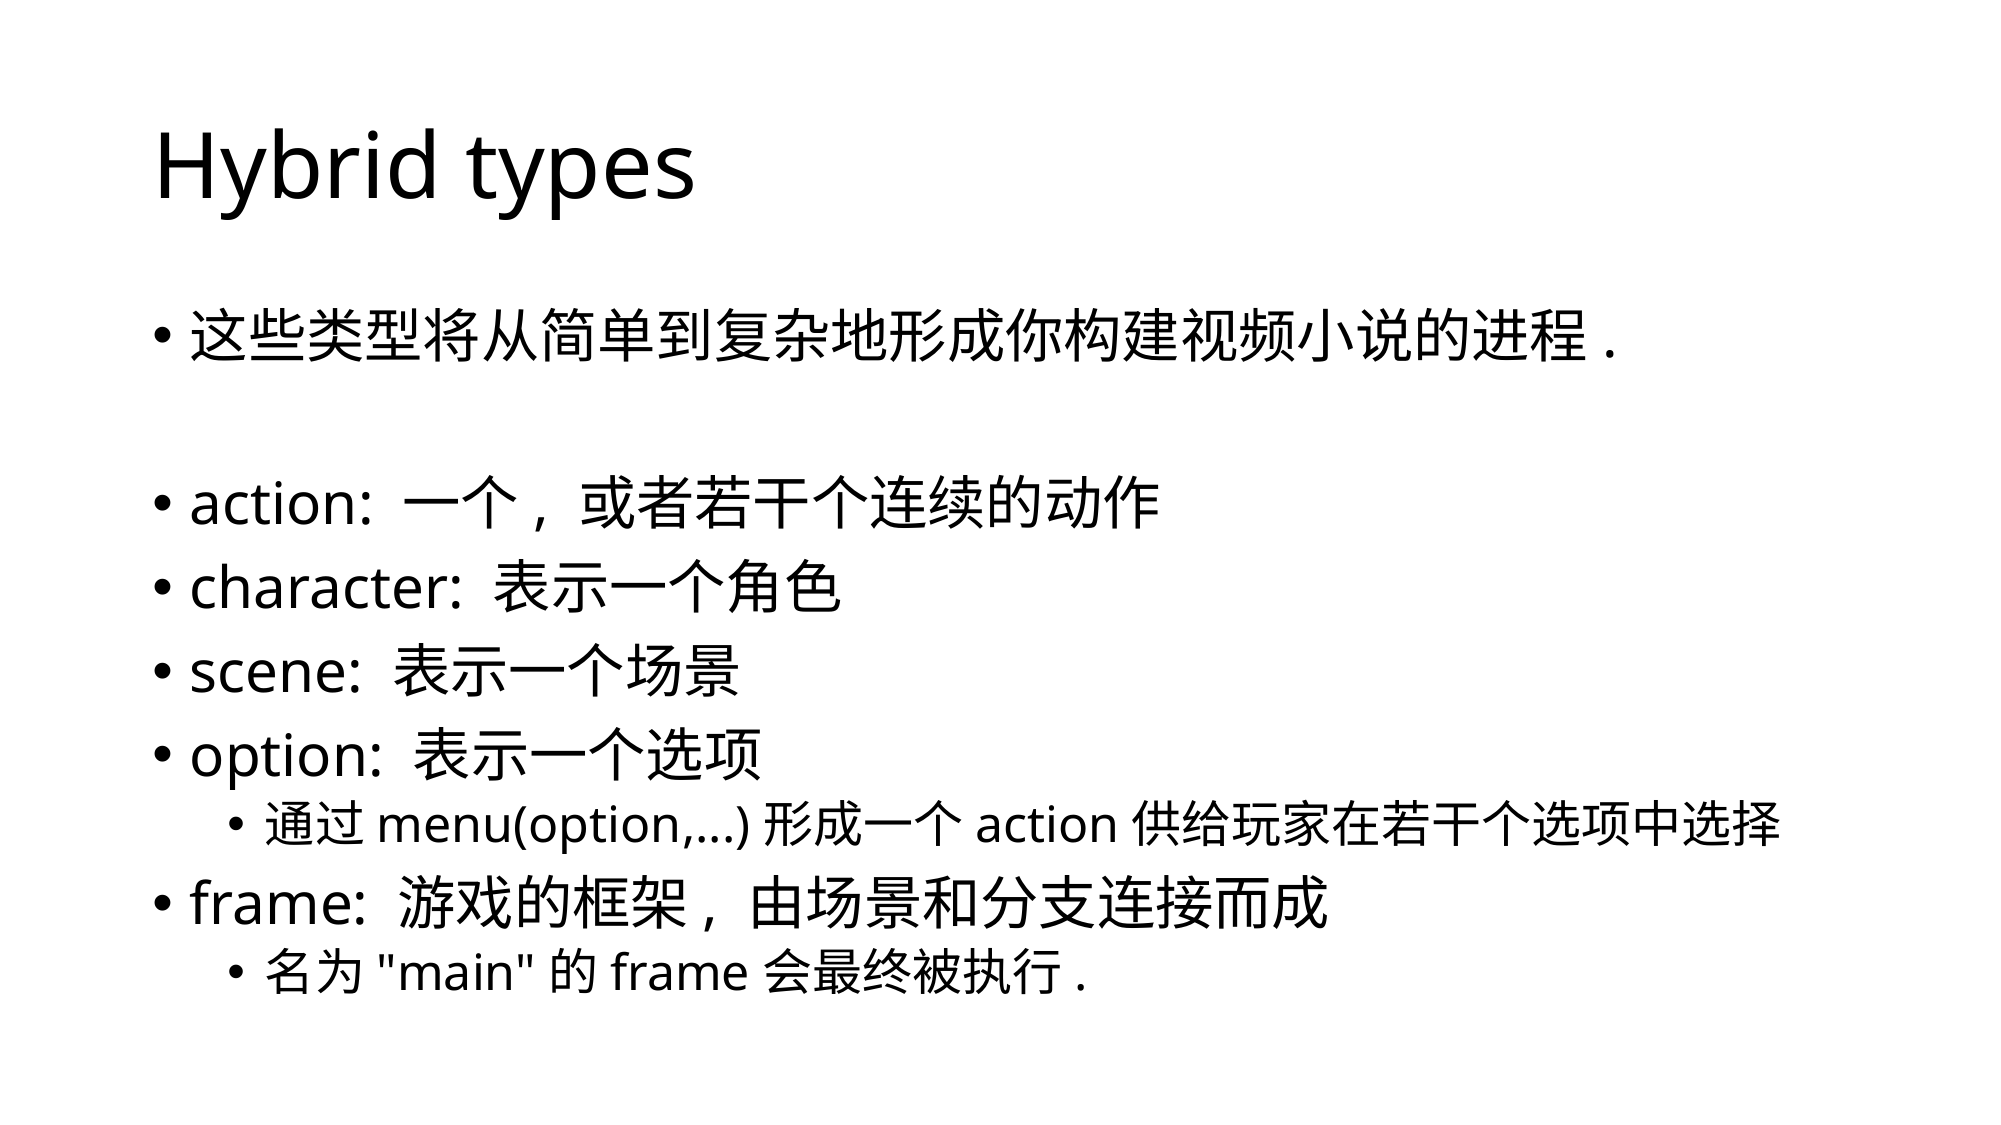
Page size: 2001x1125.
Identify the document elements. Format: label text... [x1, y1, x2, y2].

title Hybrid types [137, 59, 1863, 278]
list 这些类型将从简单到复杂地形成你构建视频小说的进程. action: 一个, 或者若干个连续的动作 character: 表示一个角色 scene: 表示一个场景 option: 表示一个选项 通过menu(option,...)形成一个action供给玩家在若干个选项中选择 frame: 游戏的框架, 由场景和分支连接而成 名为"main"的frame会最终被执行. [137, 299, 1863, 1125]
